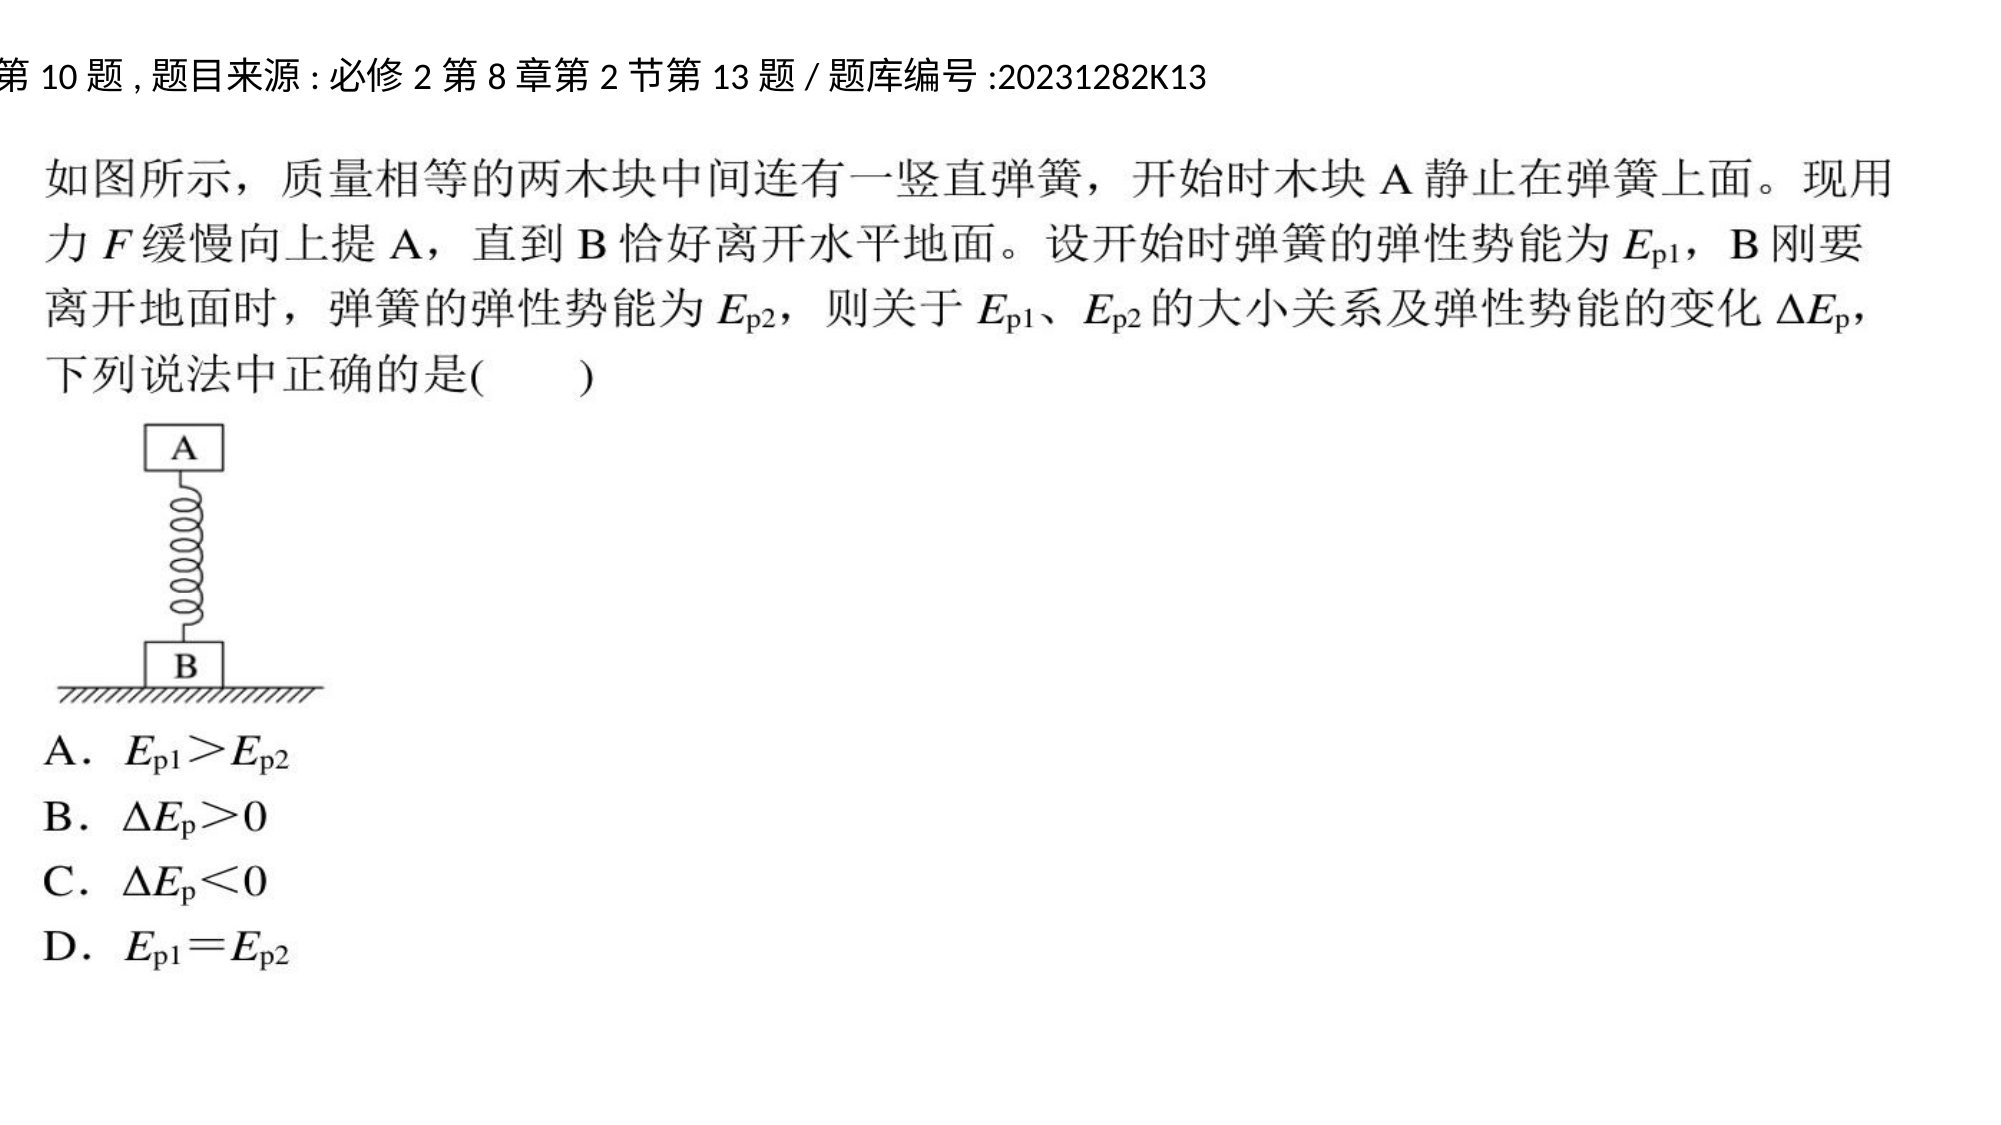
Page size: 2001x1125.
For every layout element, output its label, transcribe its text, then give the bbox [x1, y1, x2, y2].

text_box 第10题,题目来源:必修2第8章第2节第13题/题库编号:20231282K13 [0, 0, 1222, 105]
picture [0, 149, 1949, 1125]
